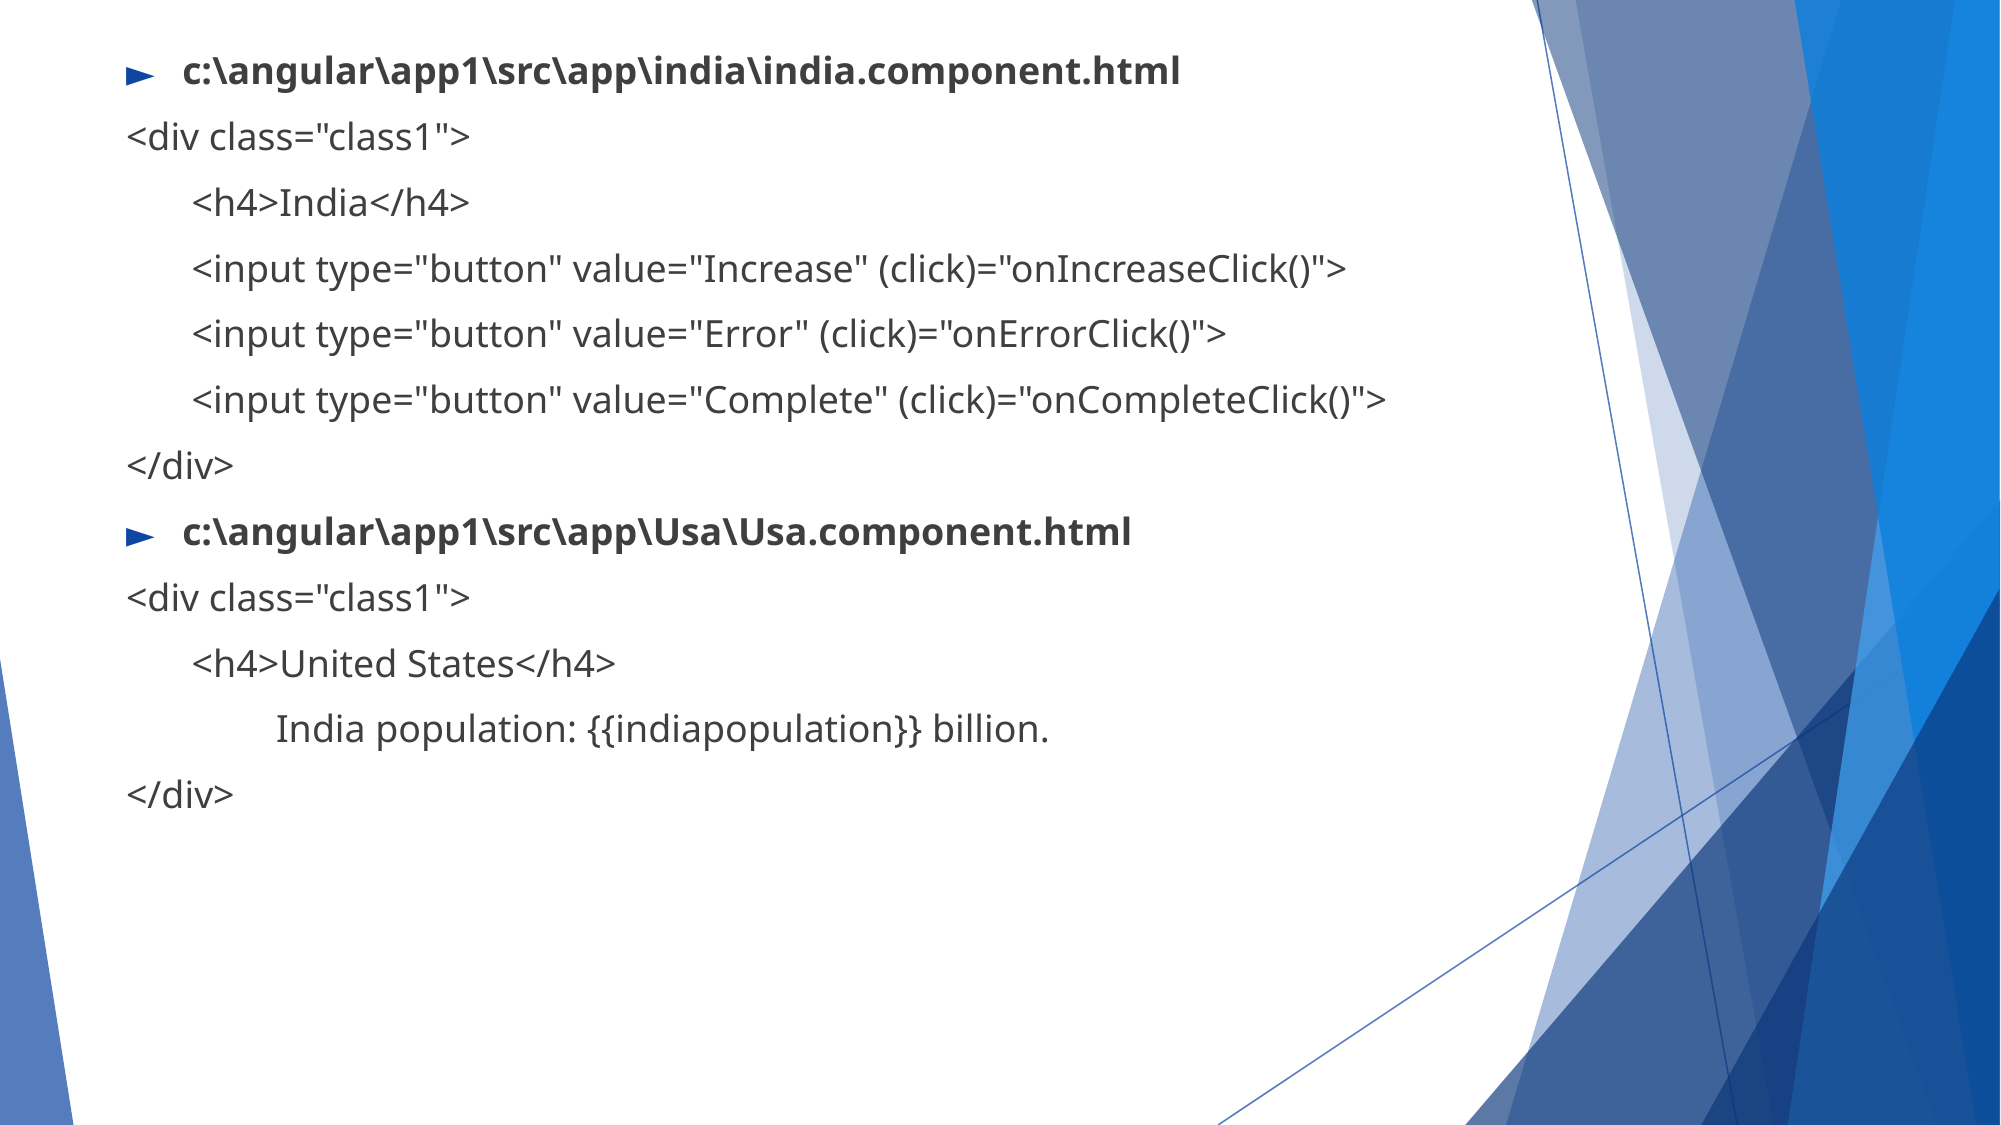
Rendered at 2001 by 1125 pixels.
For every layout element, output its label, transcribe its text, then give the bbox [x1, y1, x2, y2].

list c:\angular\app1\src\app\india\india.component.html <div class="class1"> <h4>India</h4> <input type="button" value="Increase" (click)="onIncreaseClick()"> <input type="button" value="Error" (click)="onErrorClick()"> <input type="button" value="Complete" (click)="onCompleteClick()"> </div> c:\angular\app1\src\app\Usa\Usa.component.html <div class="class1"> <h4>United States</h4> India population: {{indiapopulation}} billion. </div> [111, 39, 1522, 1101]
